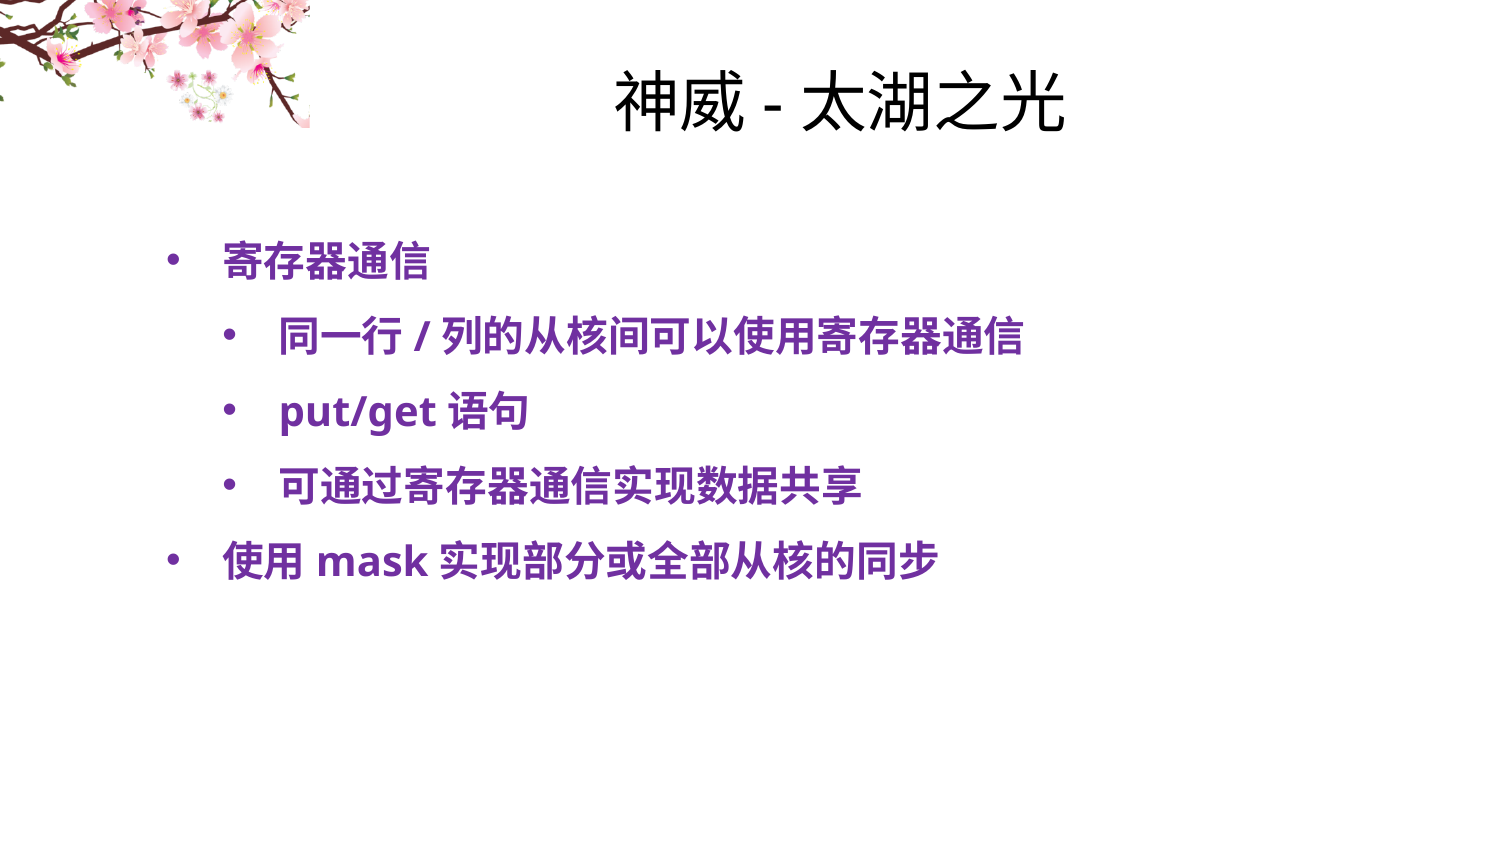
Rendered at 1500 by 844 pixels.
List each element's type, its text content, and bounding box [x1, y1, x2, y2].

picture [0, 0, 310, 128]
text_box 寄存器通信 同一行/列的从核间可以使用寄存器通信 put/get语句 可通过寄存器通信实现数据共享 使用mask实现部分或全部从核的同步 [151, 202, 1266, 667]
title 神威-太湖之光 [598, 23, 1500, 187]
